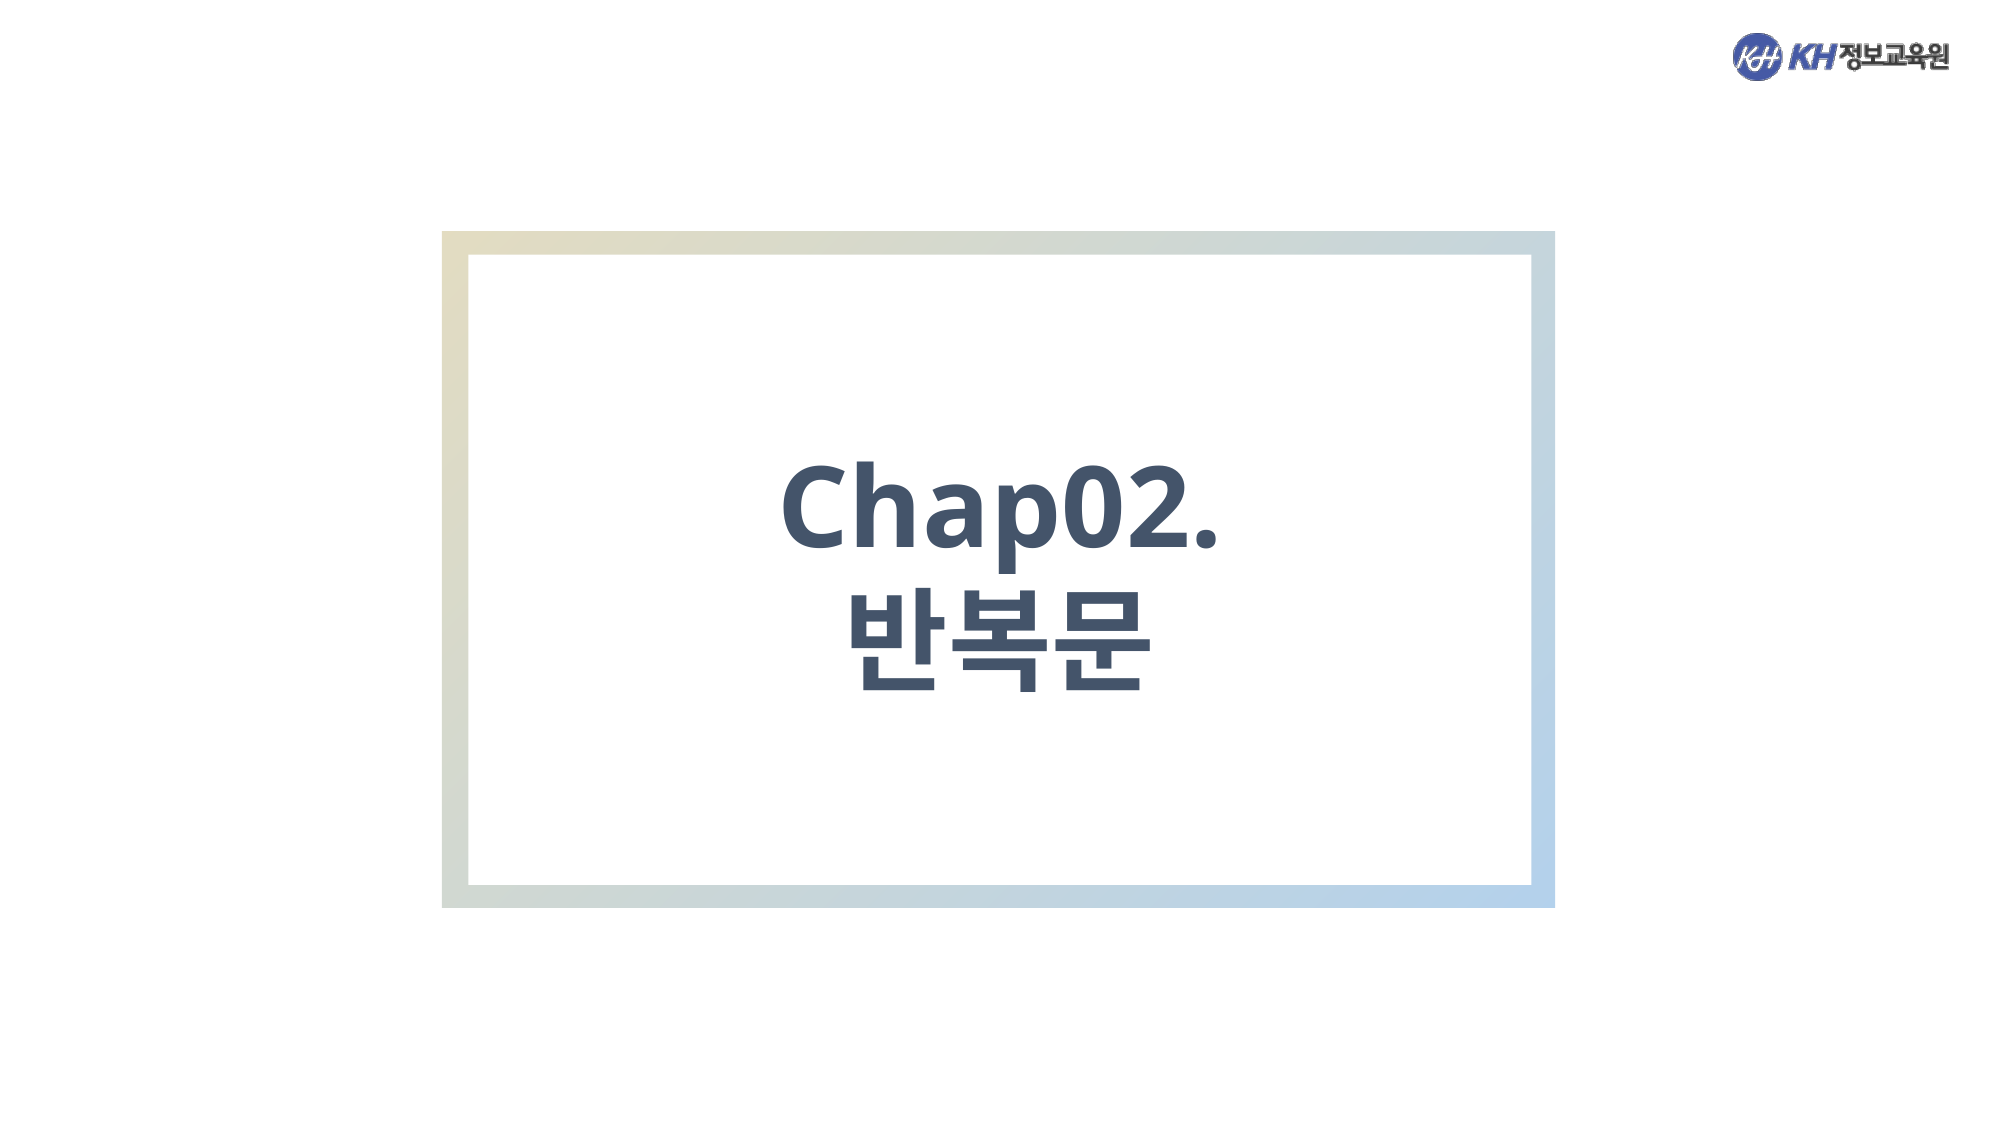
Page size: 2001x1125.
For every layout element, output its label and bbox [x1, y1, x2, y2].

picture [1717, 25, 1965, 89]
text_box [441, 231, 1556, 909]
